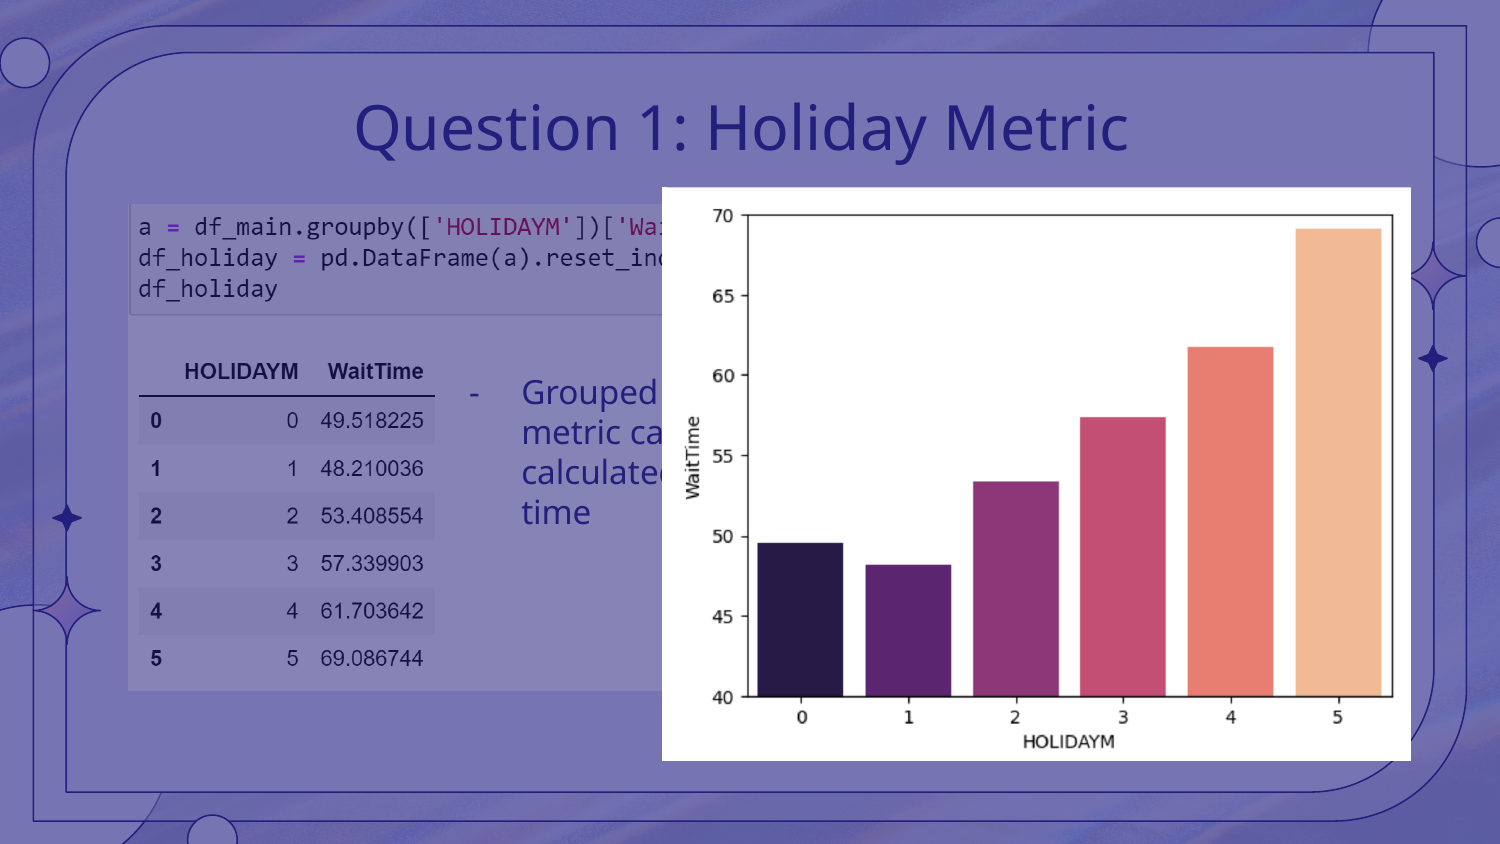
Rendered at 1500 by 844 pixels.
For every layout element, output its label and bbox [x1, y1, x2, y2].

picture [127, 186, 1411, 761]
text_box [0, 0, 1500, 844]
